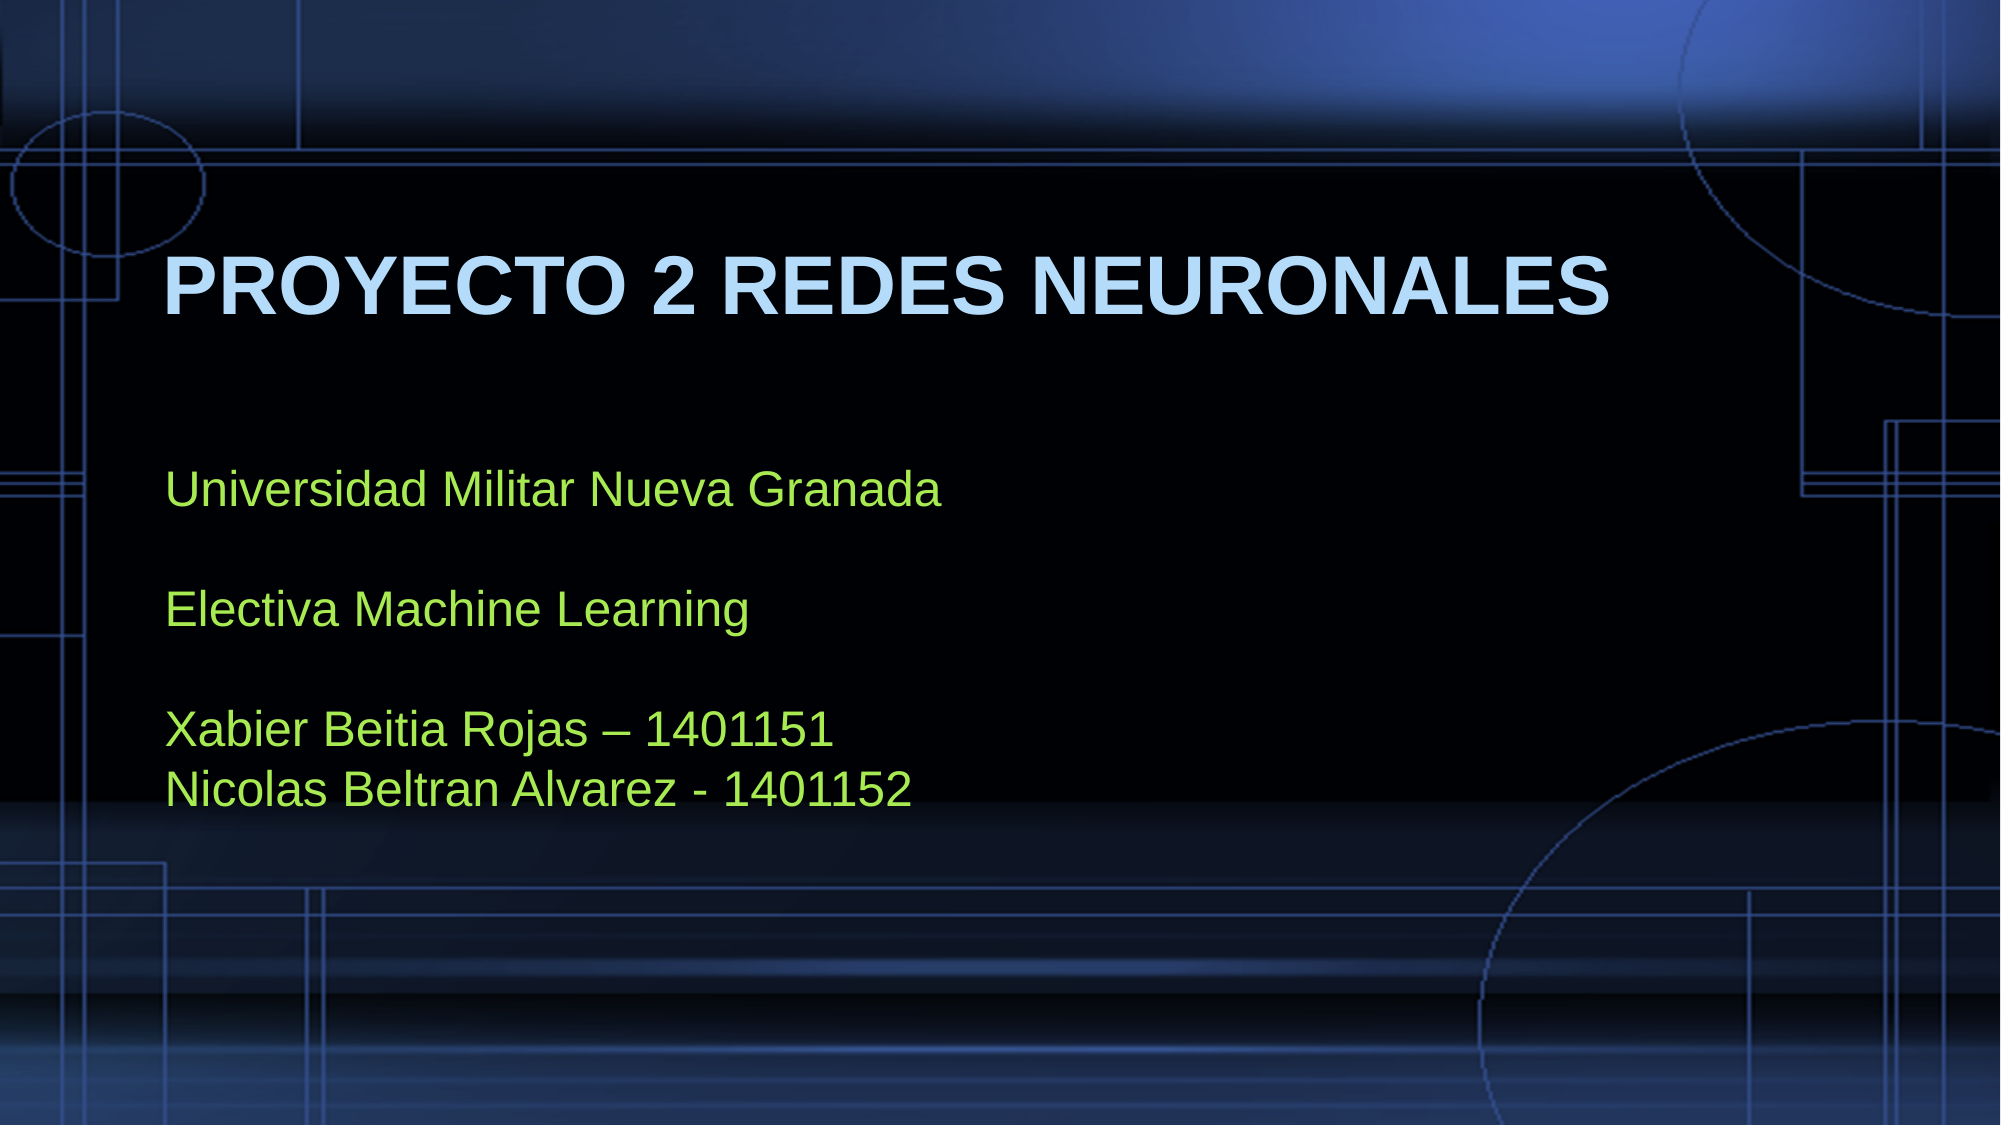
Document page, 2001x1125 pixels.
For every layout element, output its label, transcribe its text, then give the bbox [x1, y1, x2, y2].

subtitle Universidad Militar Nueva Granada Electiva Machine Learning Xabier Beitia Rojas – 1401151 Nicolas Beltran Alvarez - 1401152 [148, 395, 1900, 875]
picture [0, 0, 2001, 1125]
title Proyecto 2 Redes neuronales [148, 224, 1849, 395]
